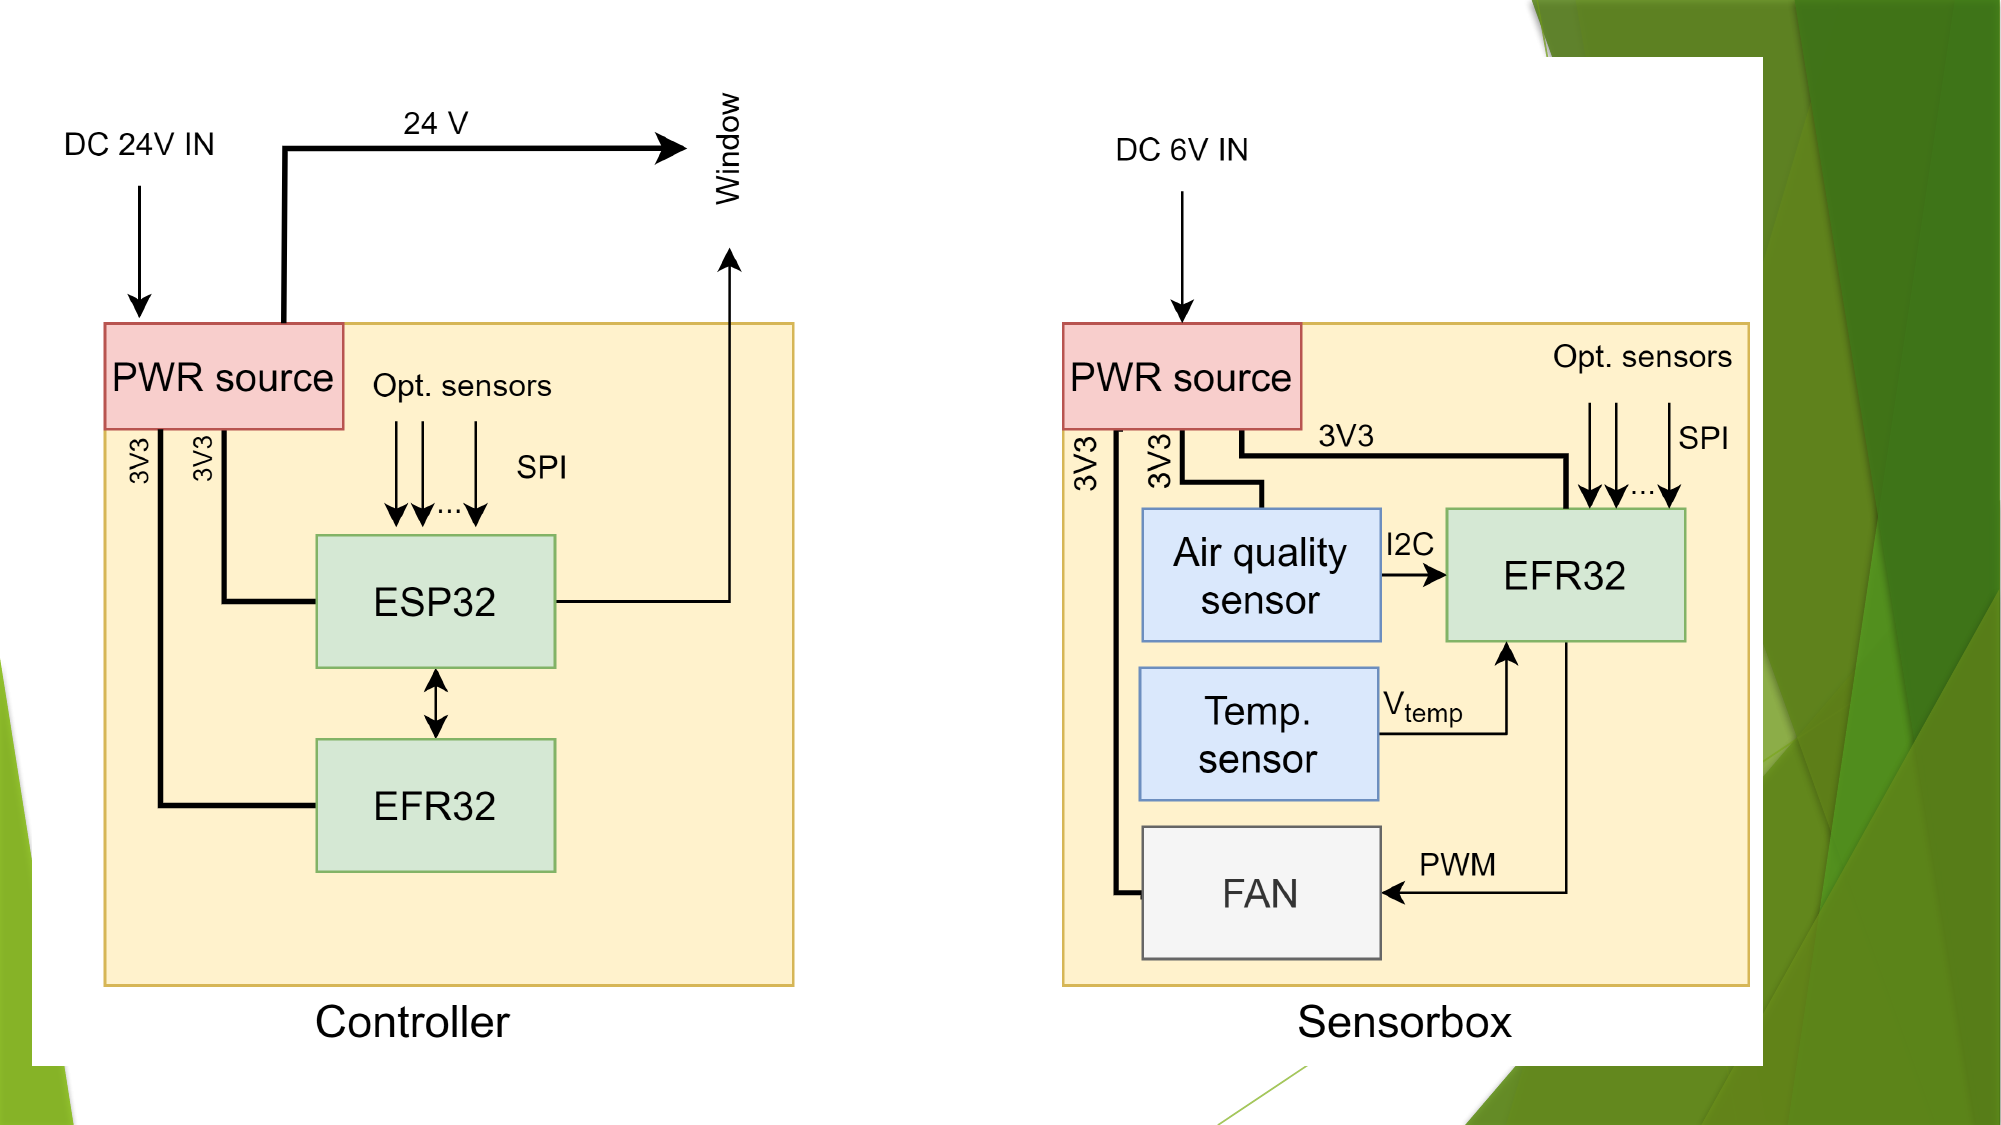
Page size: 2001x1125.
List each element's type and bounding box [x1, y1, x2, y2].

text_box [0, 0, 2000, 1125]
picture [31, 57, 1763, 1067]
